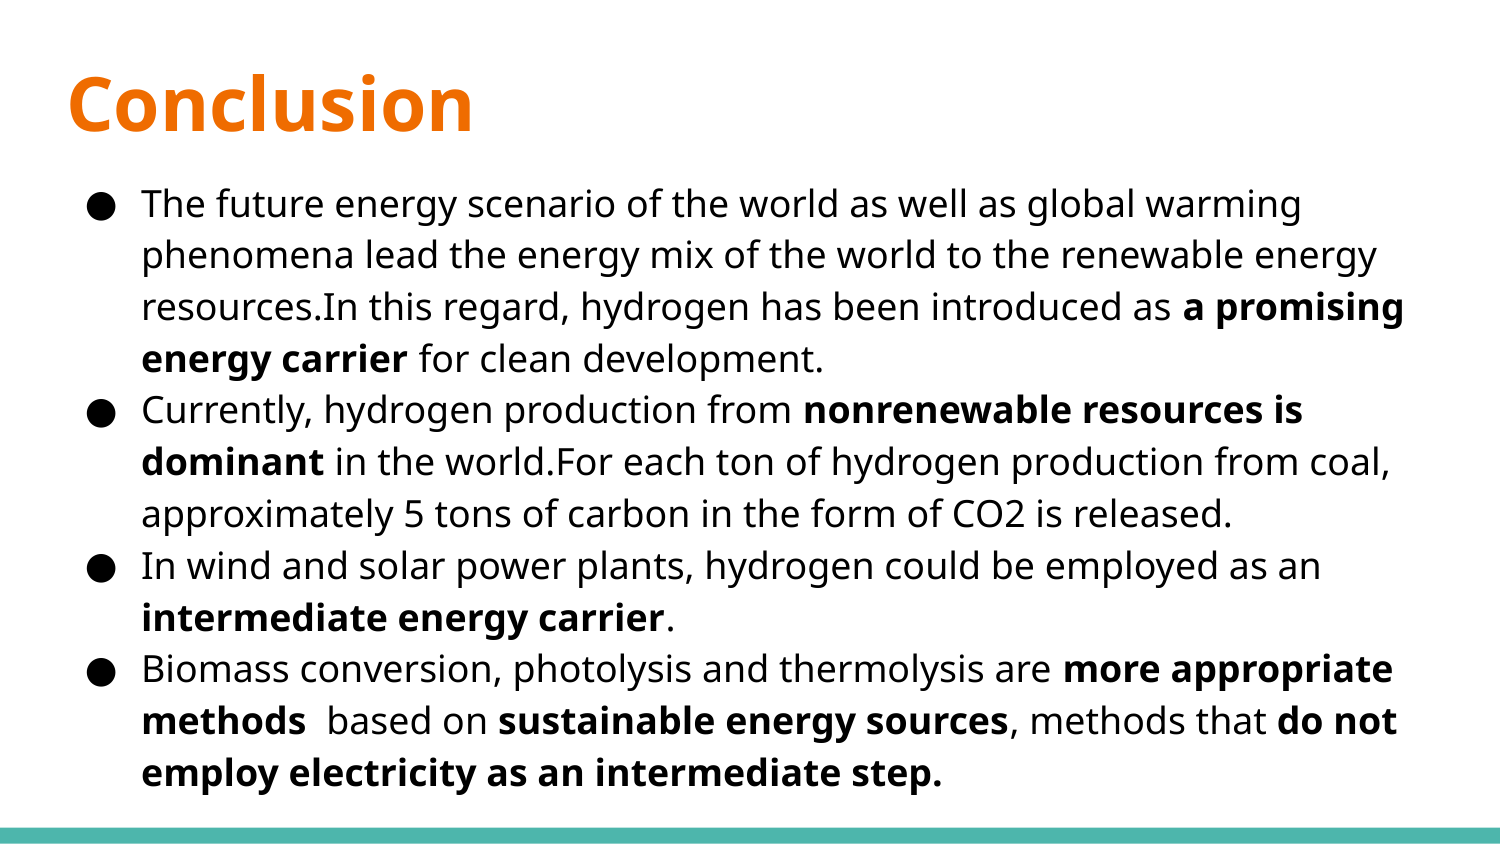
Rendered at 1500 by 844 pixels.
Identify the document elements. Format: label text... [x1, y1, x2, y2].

title Conclusion [51, 41, 1449, 157]
list The future energy scenario of the world as well as global warming phenomena lead the energy mix of the world to the renewable energy resources.In this regard, hydrogen has been introduced as a promising energy carrier for clean development. Currently, hydrogen production from nonrenewable resources is dominant in the world.For each ton of hydrogen production from coal, approximately 5 tons of carbon in the form of CO2 is released. In wind and solar power plants, hydrogen could be employed as an intermediate energy carrier. Biomass conversion, photolysis and thermolysis are more appropriate methods based on sustainable energy sources, methods that do not employ electricity as an intermediate step. [51, 157, 1449, 813]
